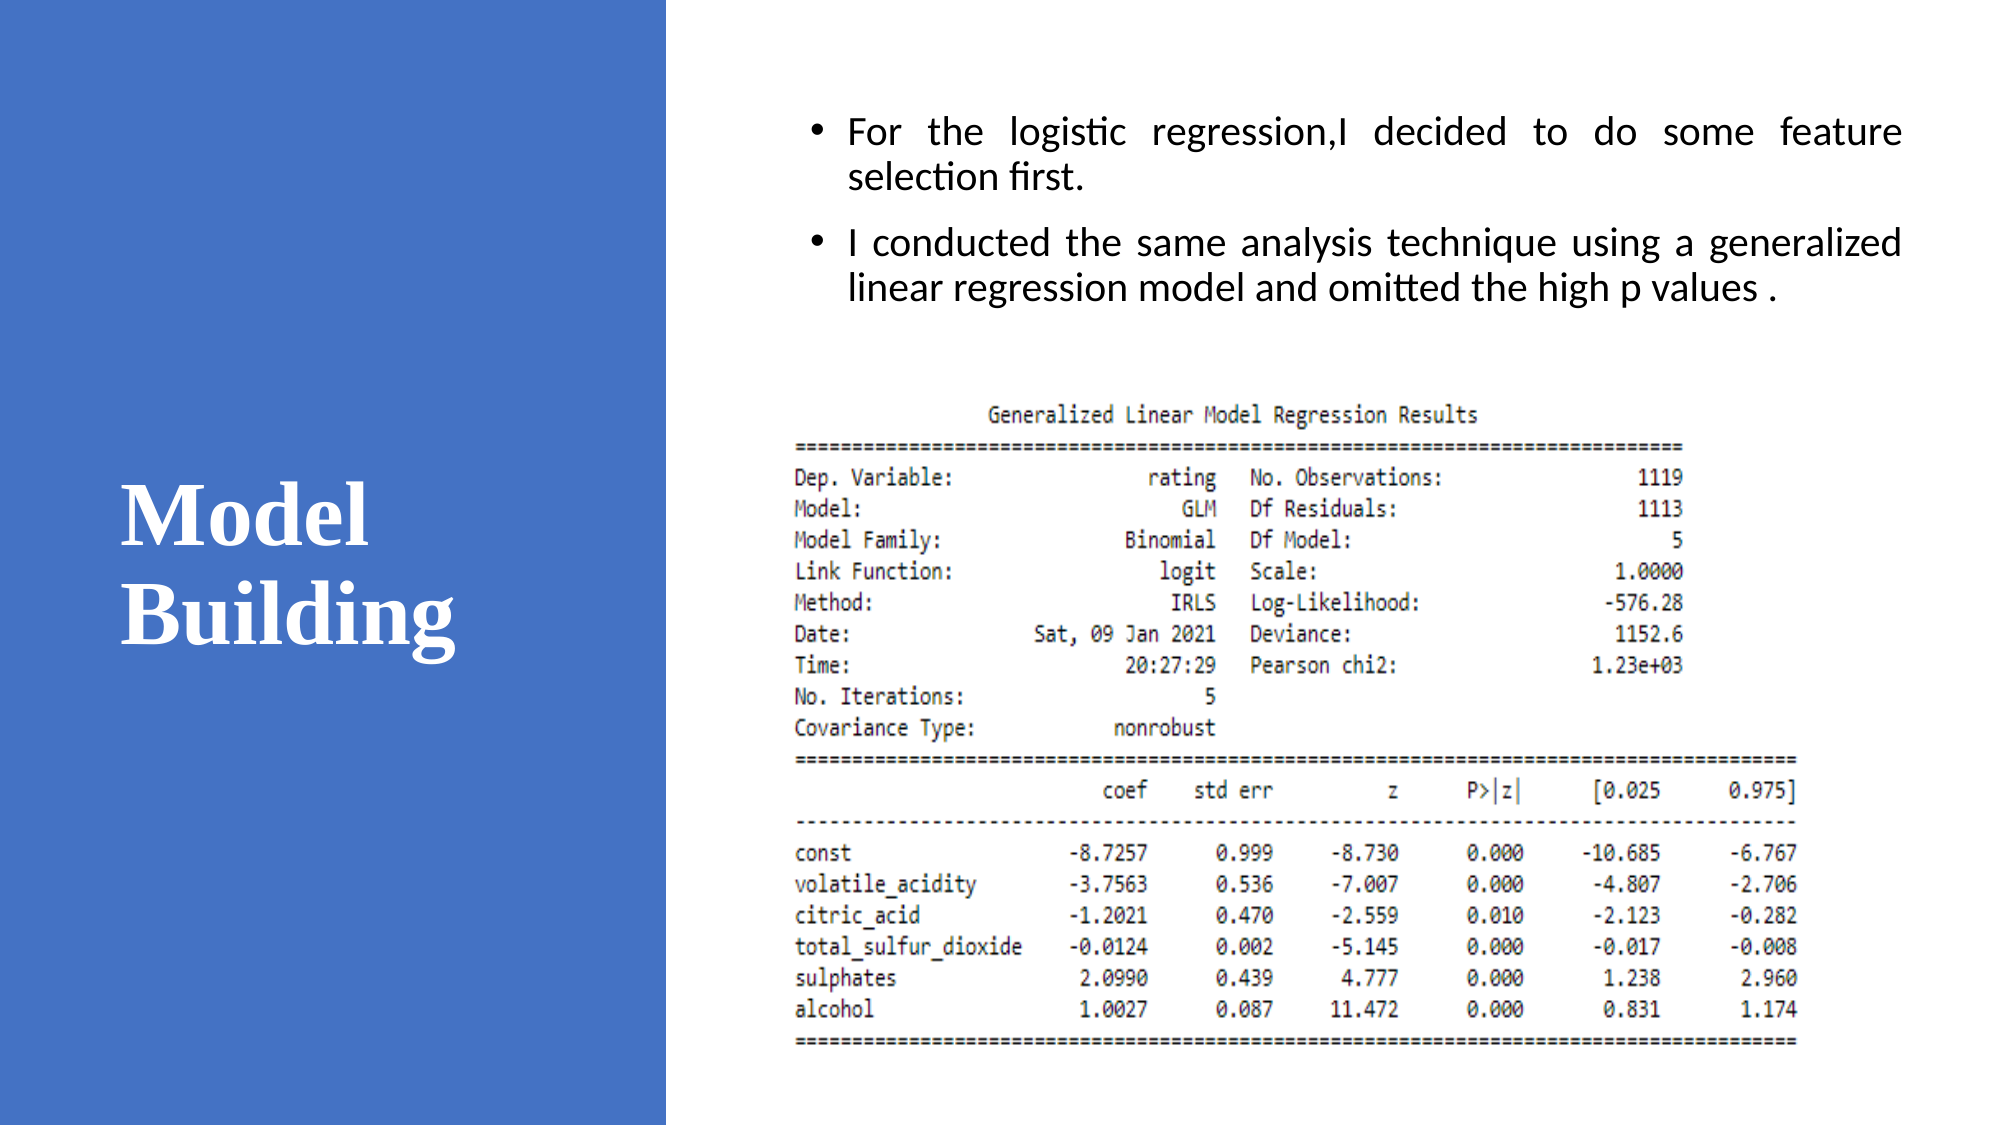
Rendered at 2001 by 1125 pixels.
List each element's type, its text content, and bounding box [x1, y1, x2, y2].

picture [755, 388, 1829, 1072]
text_box [0, 0, 667, 1125]
title Model Building [105, 104, 614, 1026]
list For the logistic regression,I decided to do some feature selection first. I conducted the same analysis technique using a generalized linear regression model and omitted the high p values . [795, 39, 1919, 447]
